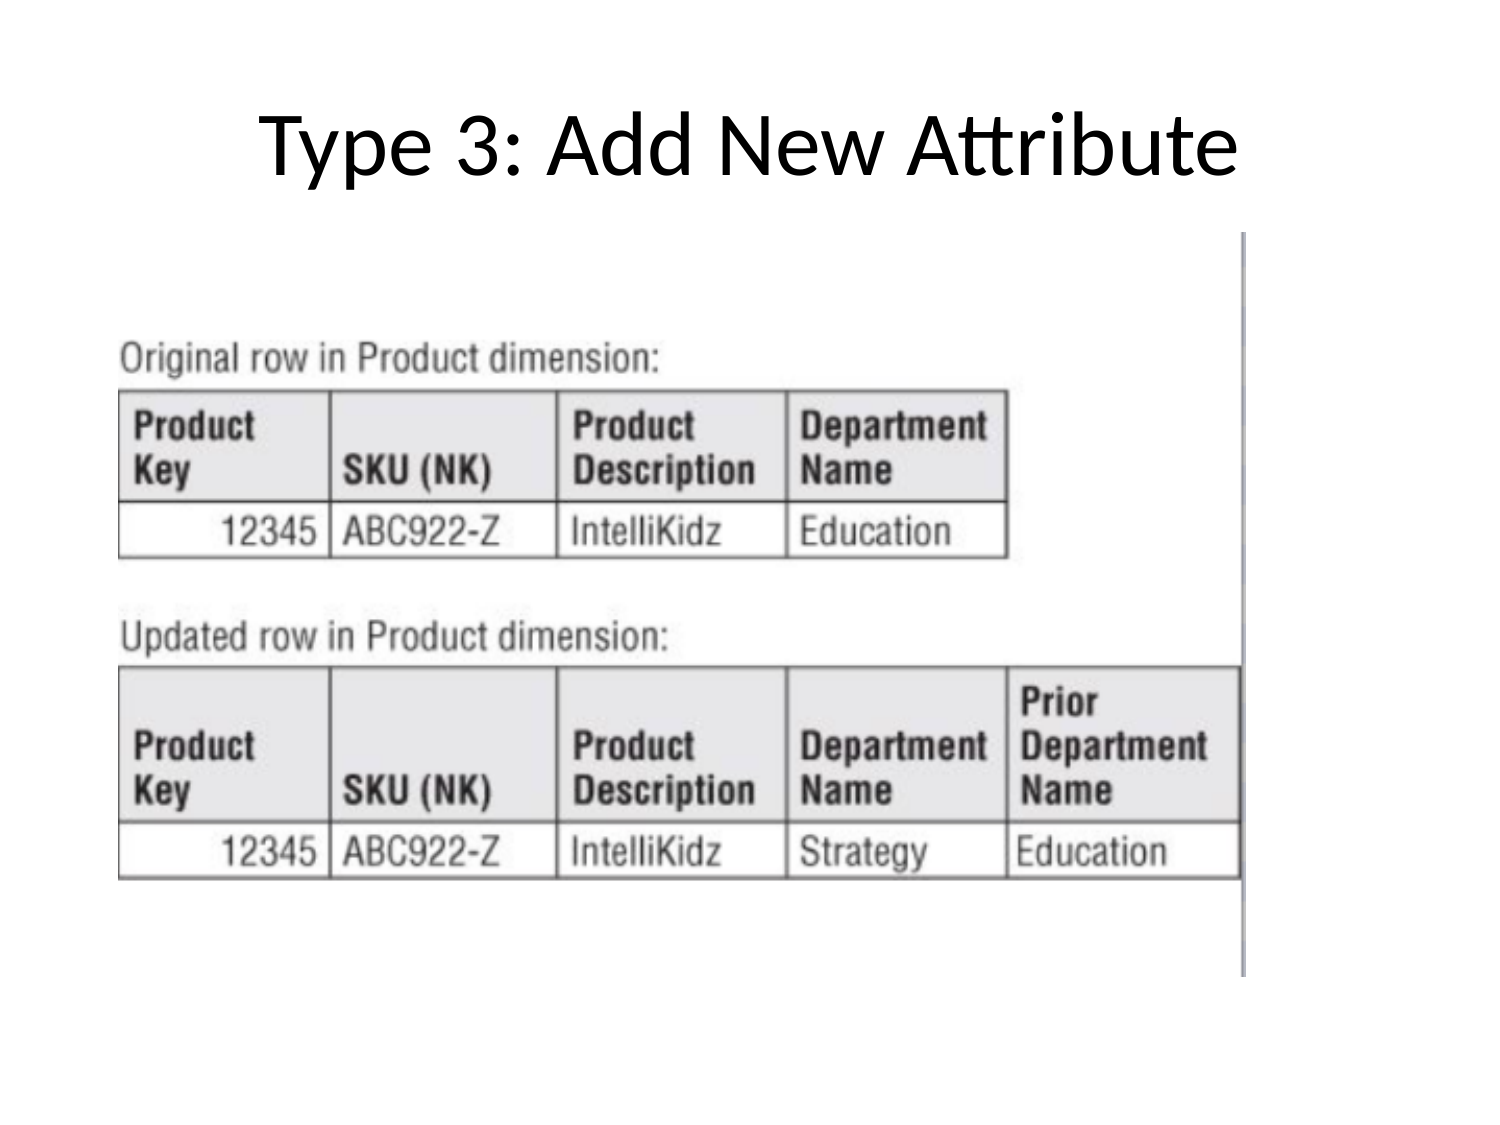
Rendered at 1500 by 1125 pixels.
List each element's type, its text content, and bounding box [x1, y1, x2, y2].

title Type 3: Add New Attribute [75, 45, 1425, 233]
picture [118, 232, 1246, 977]
